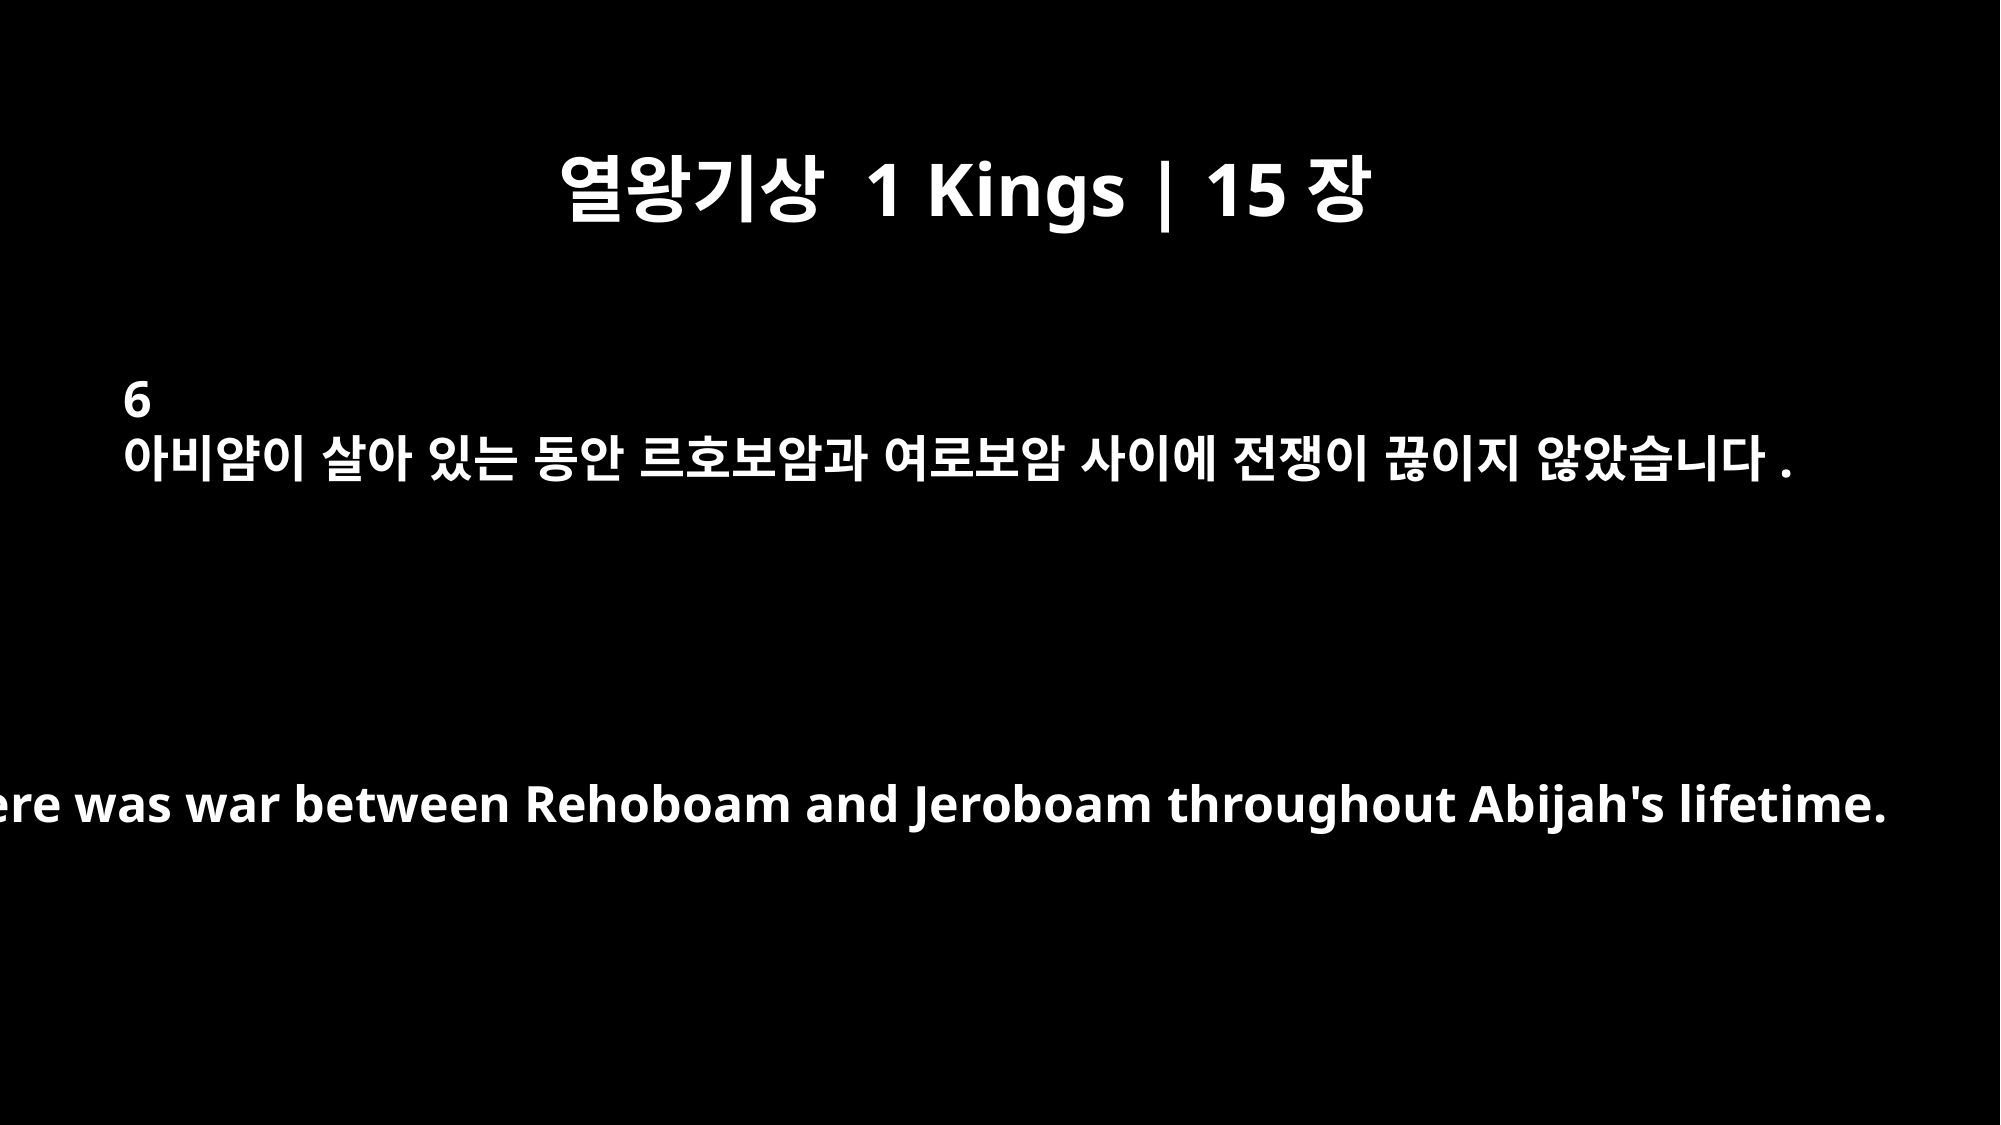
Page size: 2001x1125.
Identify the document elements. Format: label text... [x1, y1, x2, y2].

text_box 열왕기상 1 Kings | 15장 [543, 136, 1389, 239]
text_box There was war between Rehoboam and Jeroboam throughout Abijah's lifetime. [0, 764, 1903, 840]
text_box 6 아비얌이 살아 있는 동안 르호보암과 여로보암 사이에 전쟁이 끊이지 않았습니다. [108, 359, 1809, 495]
